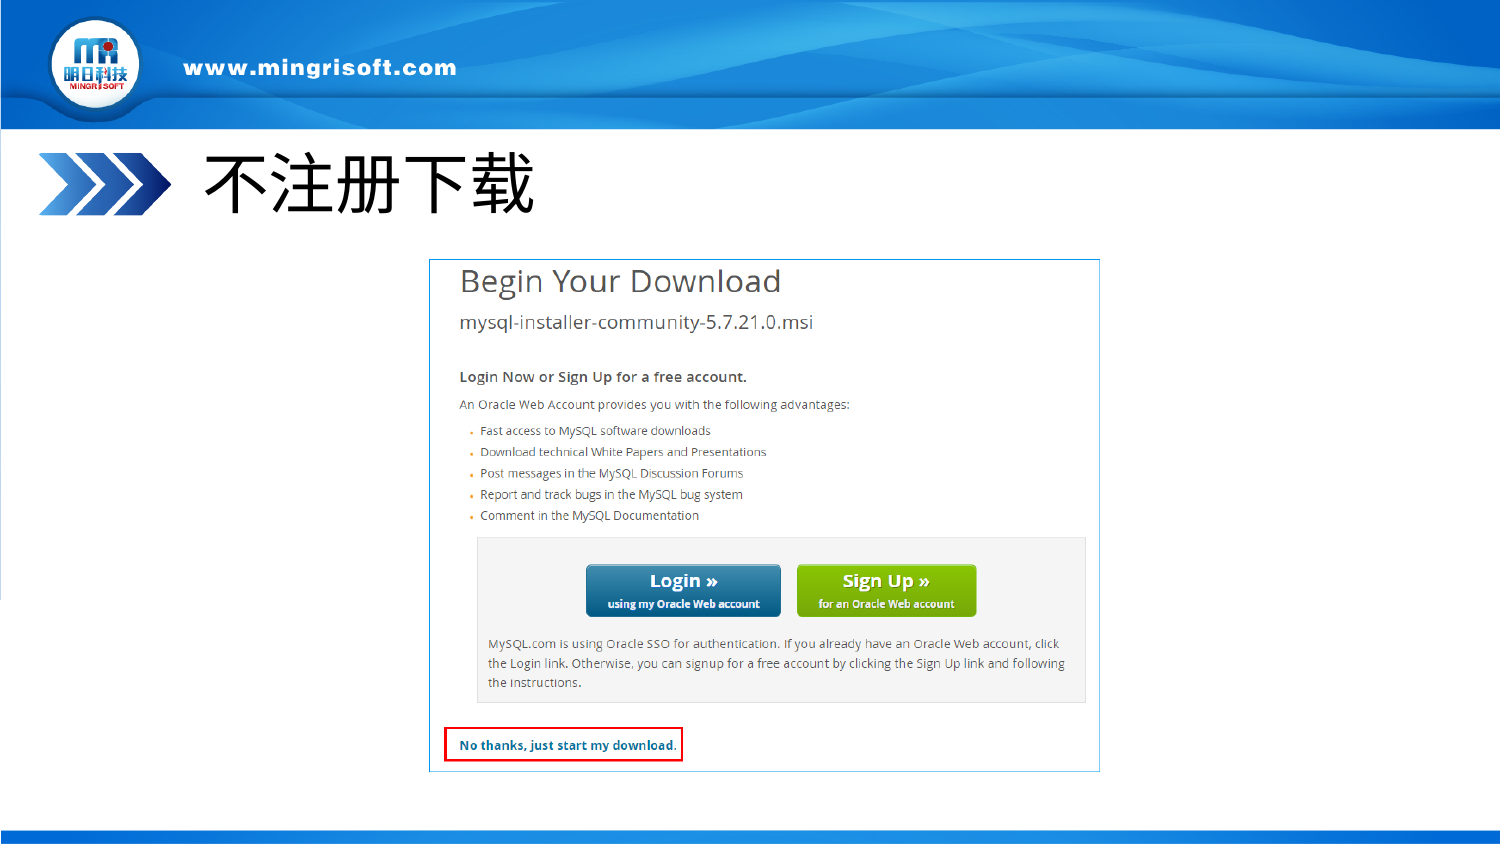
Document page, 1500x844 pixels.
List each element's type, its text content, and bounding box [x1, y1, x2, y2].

text_box 不注册下载 [187, 134, 1100, 235]
picture [0, 0, 1500, 844]
